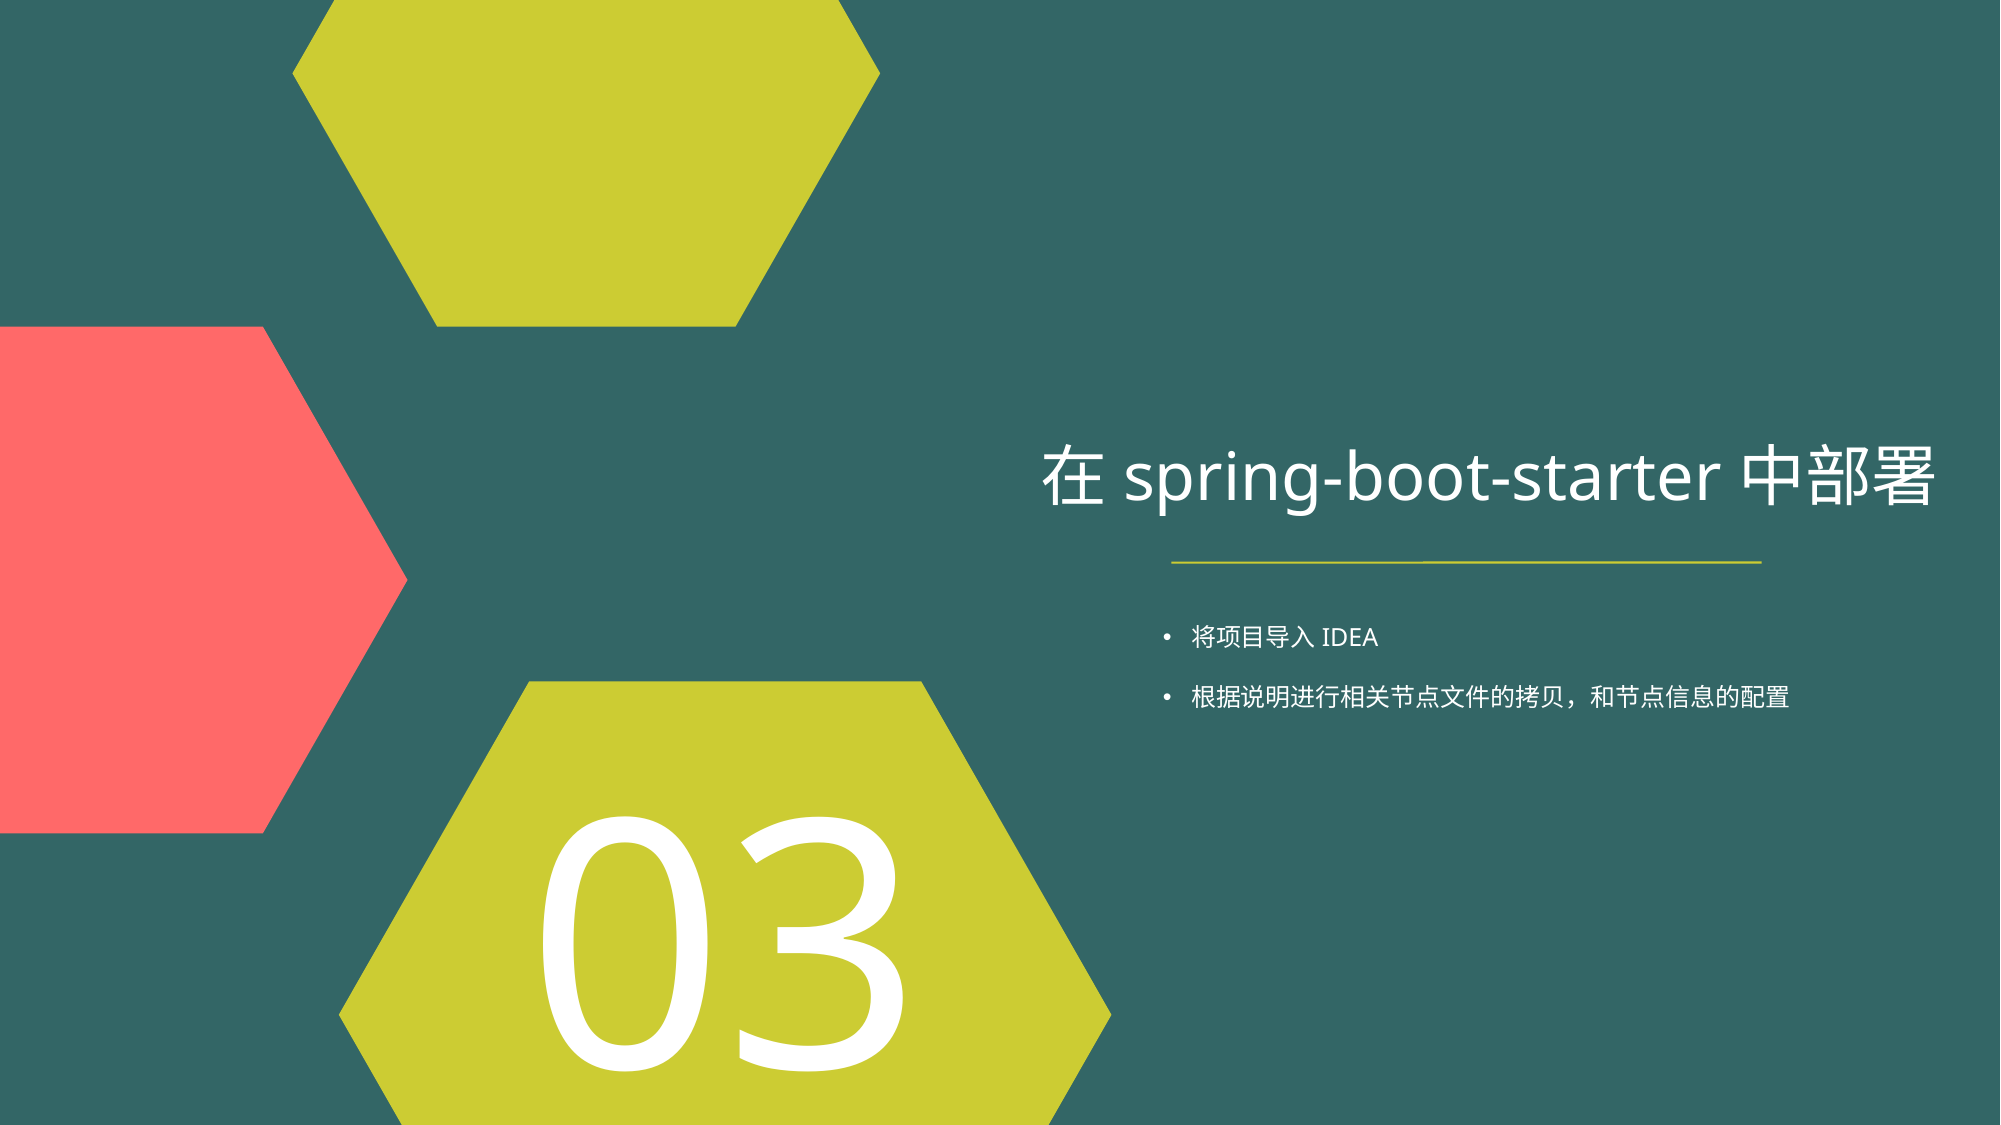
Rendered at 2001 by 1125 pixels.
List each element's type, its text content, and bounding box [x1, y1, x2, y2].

text_box [0, 326, 408, 834]
text_box 03 [511, 714, 939, 1125]
text_box 在spring-boot-starter中部署 [979, 426, 1954, 582]
text_box [292, 0, 881, 327]
text_box 将项目导入IDEA 根据说明进行相关节点文件的拷贝，和节点信息的配置 [1147, 613, 1806, 719]
text_box [338, 681, 1112, 1125]
